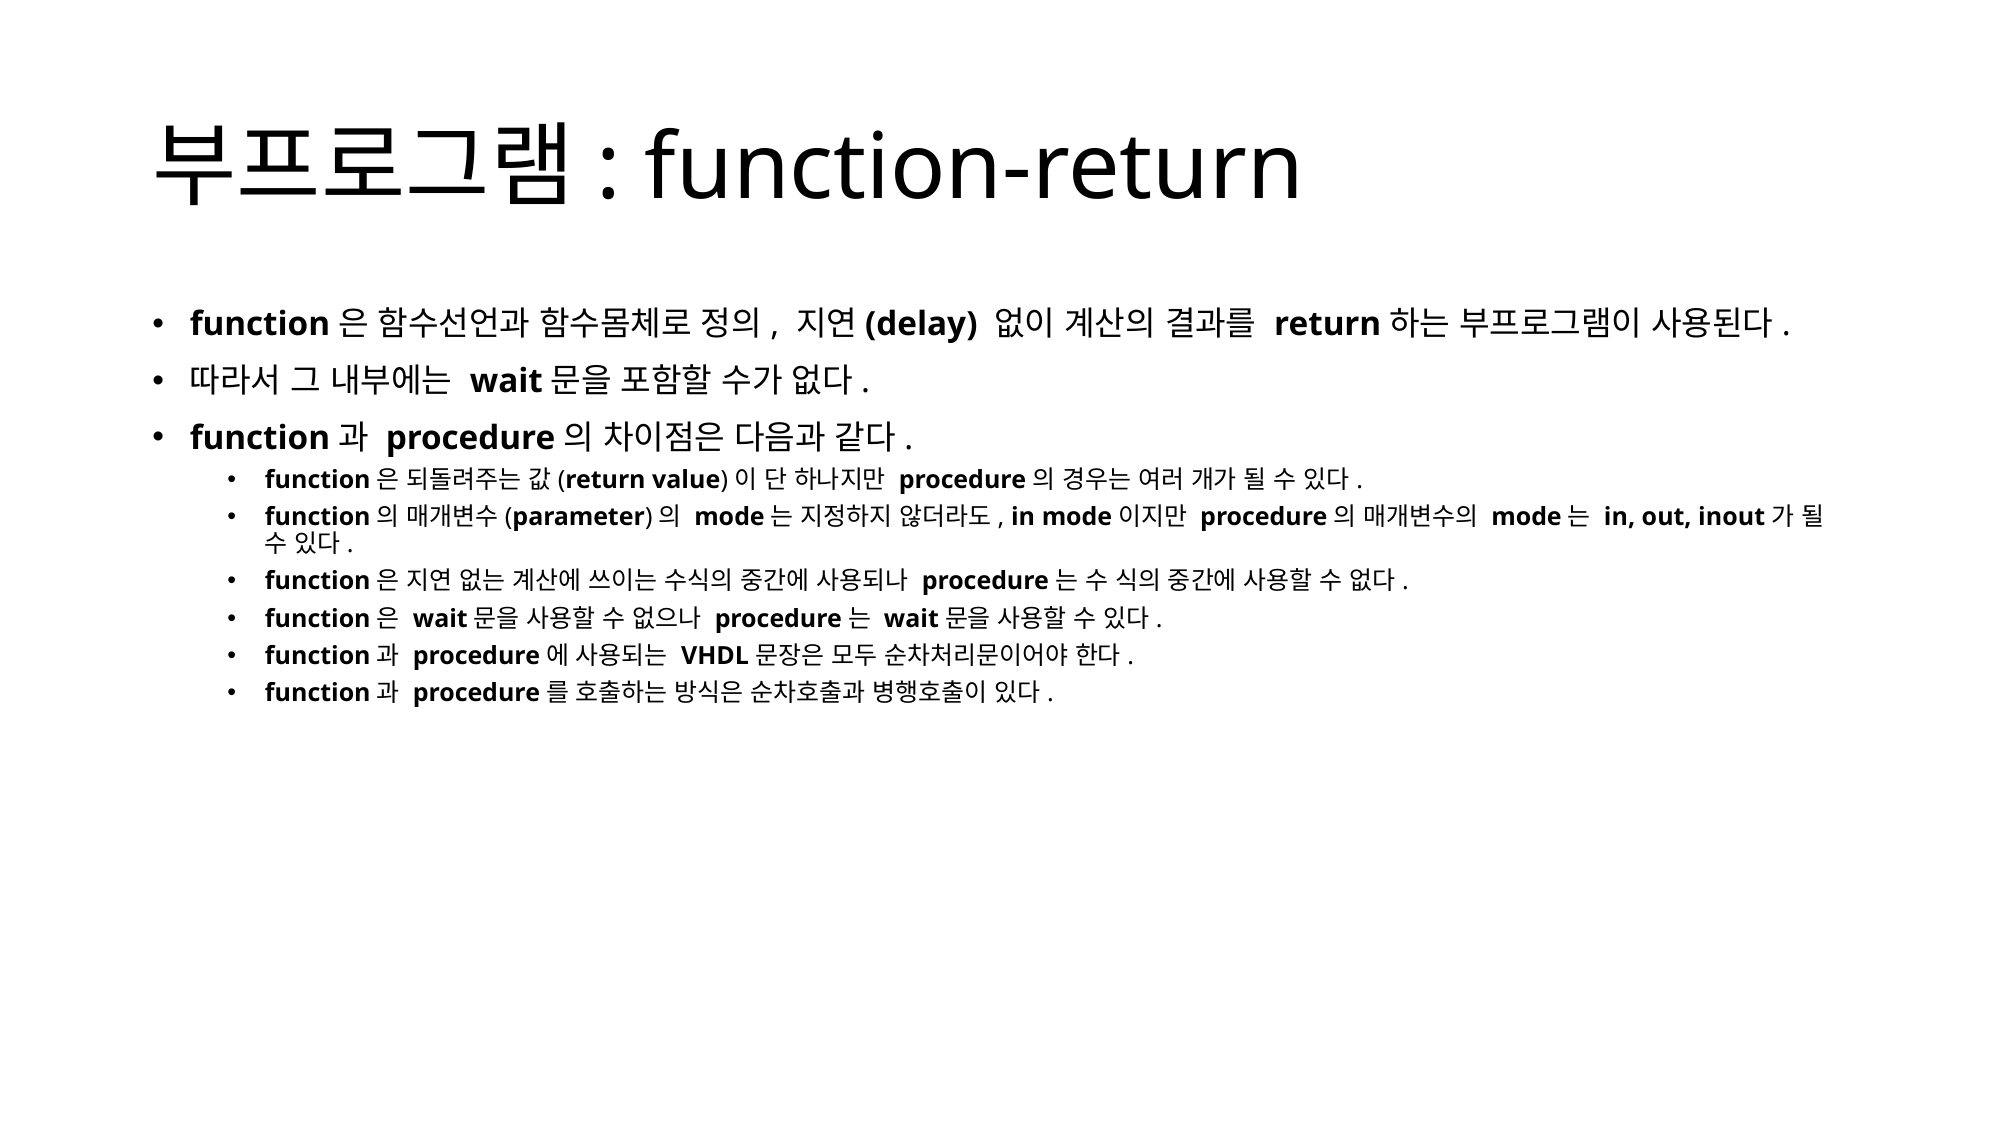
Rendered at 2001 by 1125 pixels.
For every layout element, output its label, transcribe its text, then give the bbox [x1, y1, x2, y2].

list function은 함수선언과 함수몸체로 정의, 지연(delay) 없이 계산의 결과를 return하는 부프로그램이 사용된다. 따라서 그 내부에는 wait문을 포함할 수가 없다. function과 procedure의 차이점은 다음과 같다. function은 되돌려주는 값(return value)이 단 하나지만 procedure의 경우는 여러 개가 될 수 있다. function의 매개변수(parameter)의 mode는 지정하지 않더라도, in mode이지만 procedure의 매개변수의 mode는 in, out, inout가 될 수 있다. function은 지연 없는 계산에 쓰이는 수식의 중간에 사용되나 procedure는 수 식의 중간에 사용할 수 없다. function은 wait문을 사용할 수 없으나 procedure는 wait문을 사용할 수 있다. function과 procedure에 사용되는 VHDL문장은 모두 순차처리문이어야 한다. function과 procedure를 호출하는 방식은 순차호출과 병행호출이 있다. [137, 299, 1863, 1014]
title 부프로그램: function-return [137, 59, 1863, 278]
